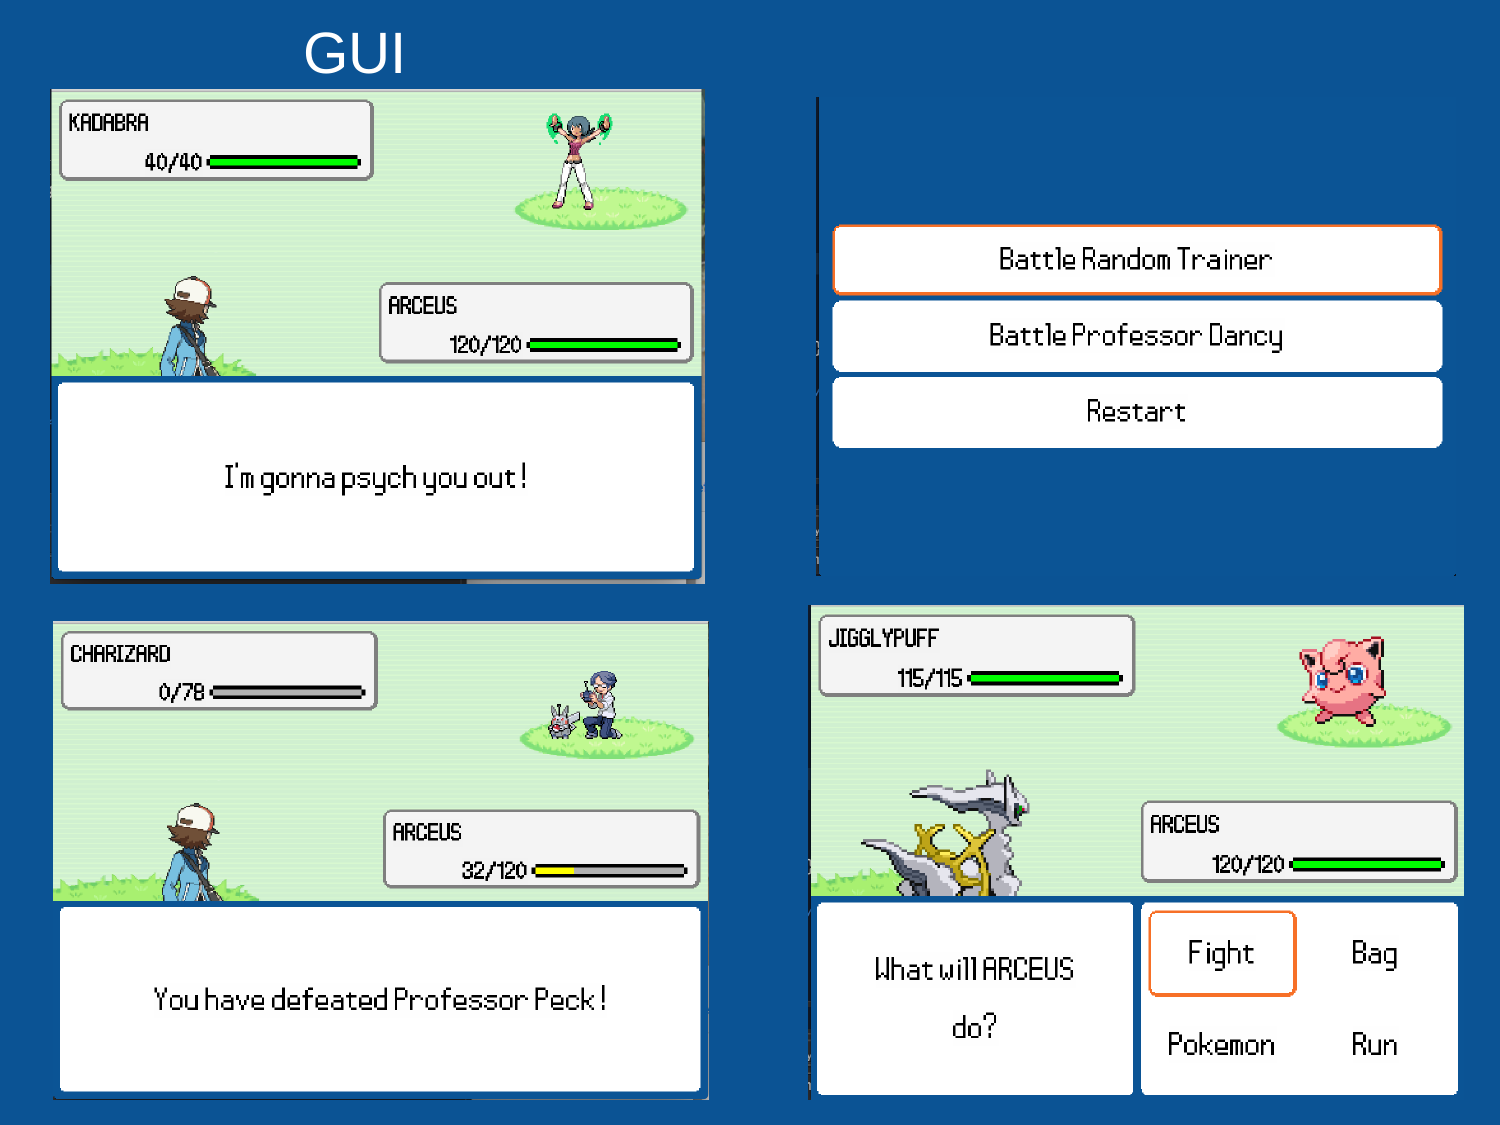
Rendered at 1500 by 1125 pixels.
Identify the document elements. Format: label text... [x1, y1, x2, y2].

picture [808, 605, 1464, 1101]
title GUI [288, 0, 1500, 126]
picture [53, 621, 709, 1101]
picture [815, 97, 1457, 576]
picture [49, 89, 705, 585]
